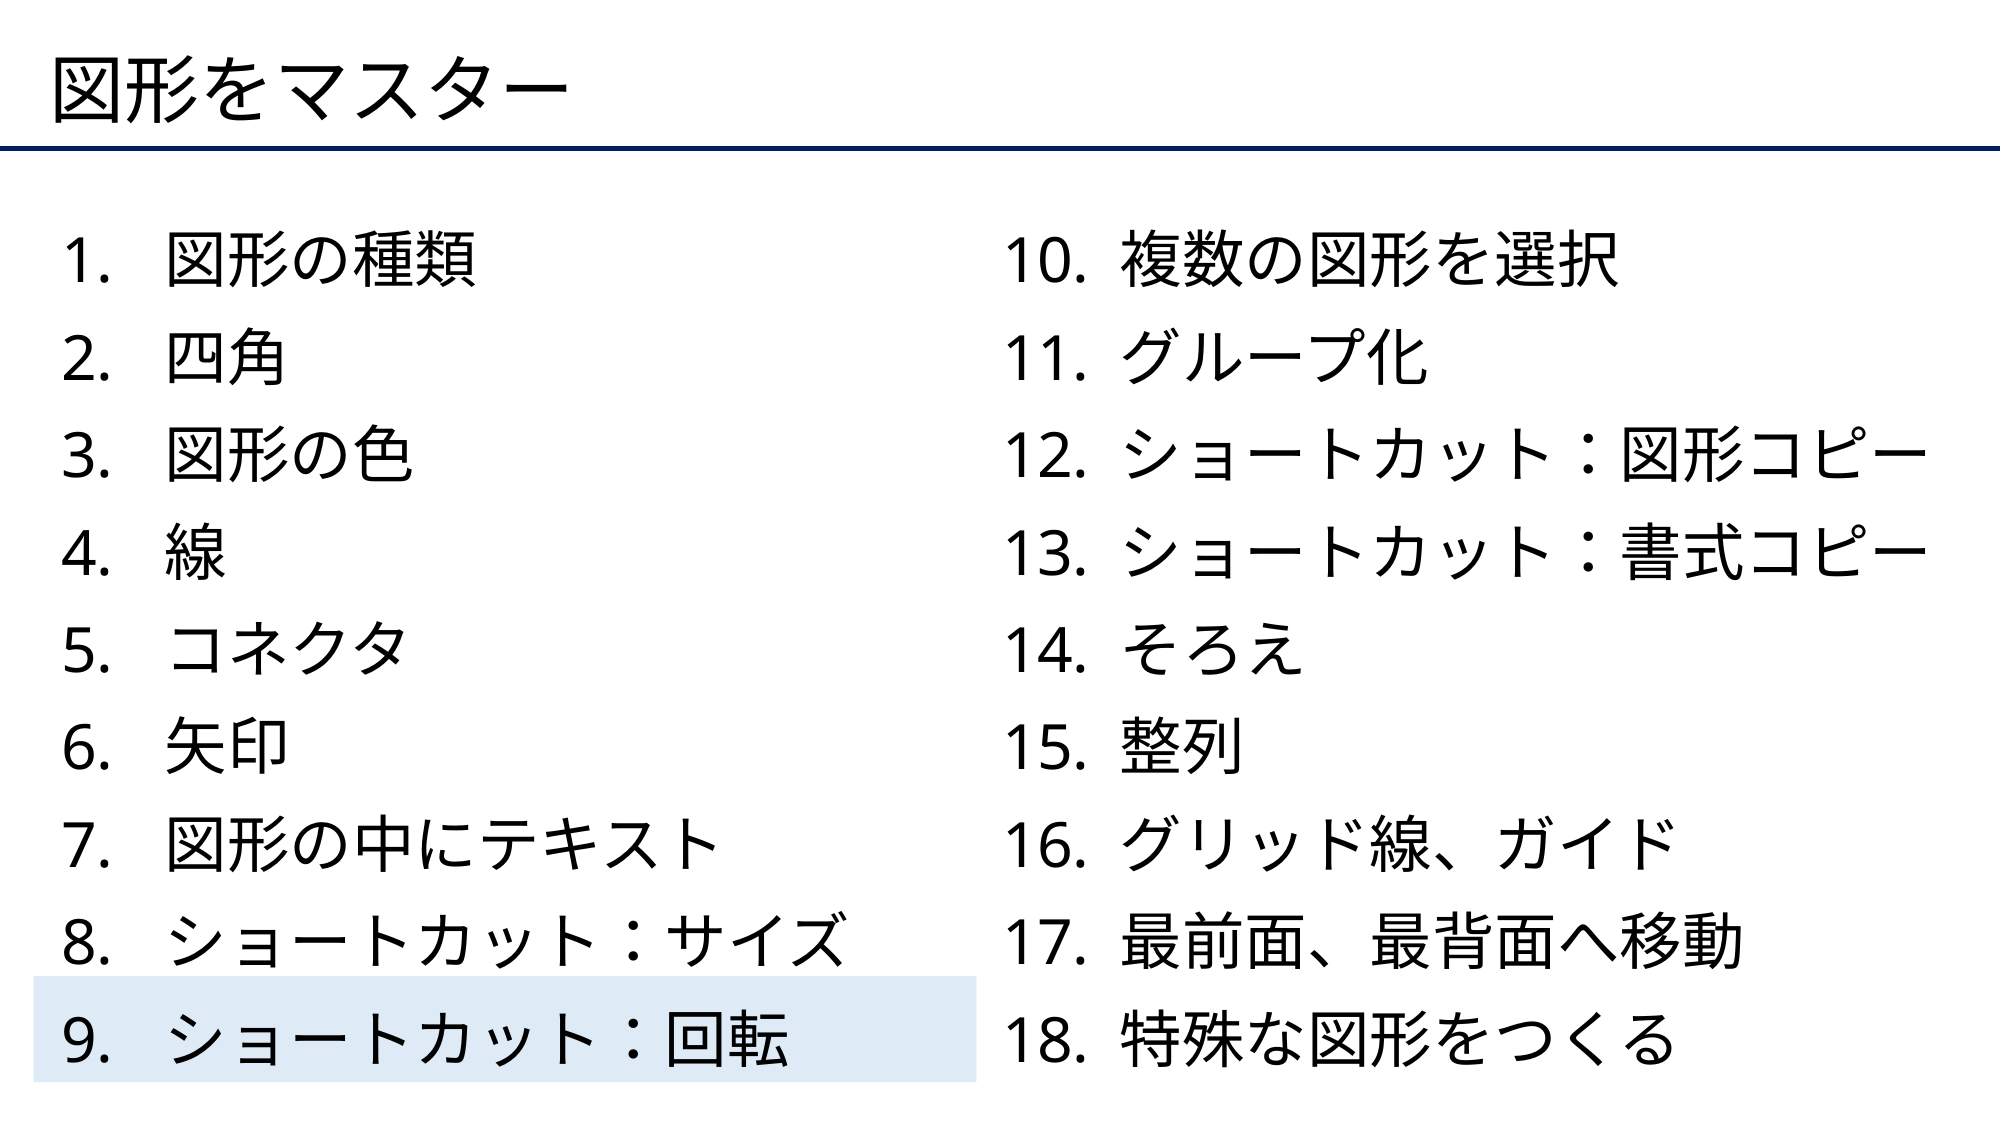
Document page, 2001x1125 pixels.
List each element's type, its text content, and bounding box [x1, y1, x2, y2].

title 図形をマスター [34, 30, 1925, 157]
text_box 図形の種類 四角 図形の色 線 コネクタ 矢印 図形の中にテキスト ショートカット：サイズ ショートカット：回転 [46, 190, 882, 1082]
text_box [33, 975, 977, 1083]
text_box 複数の図形を選択 グループ化 ショートカット：図形コピー ショートカット：書式コピー そろえ 整列 グリッド線、ガイド 最前面、最背面へ移動 特殊な図形をつくる [988, 190, 1967, 1082]
